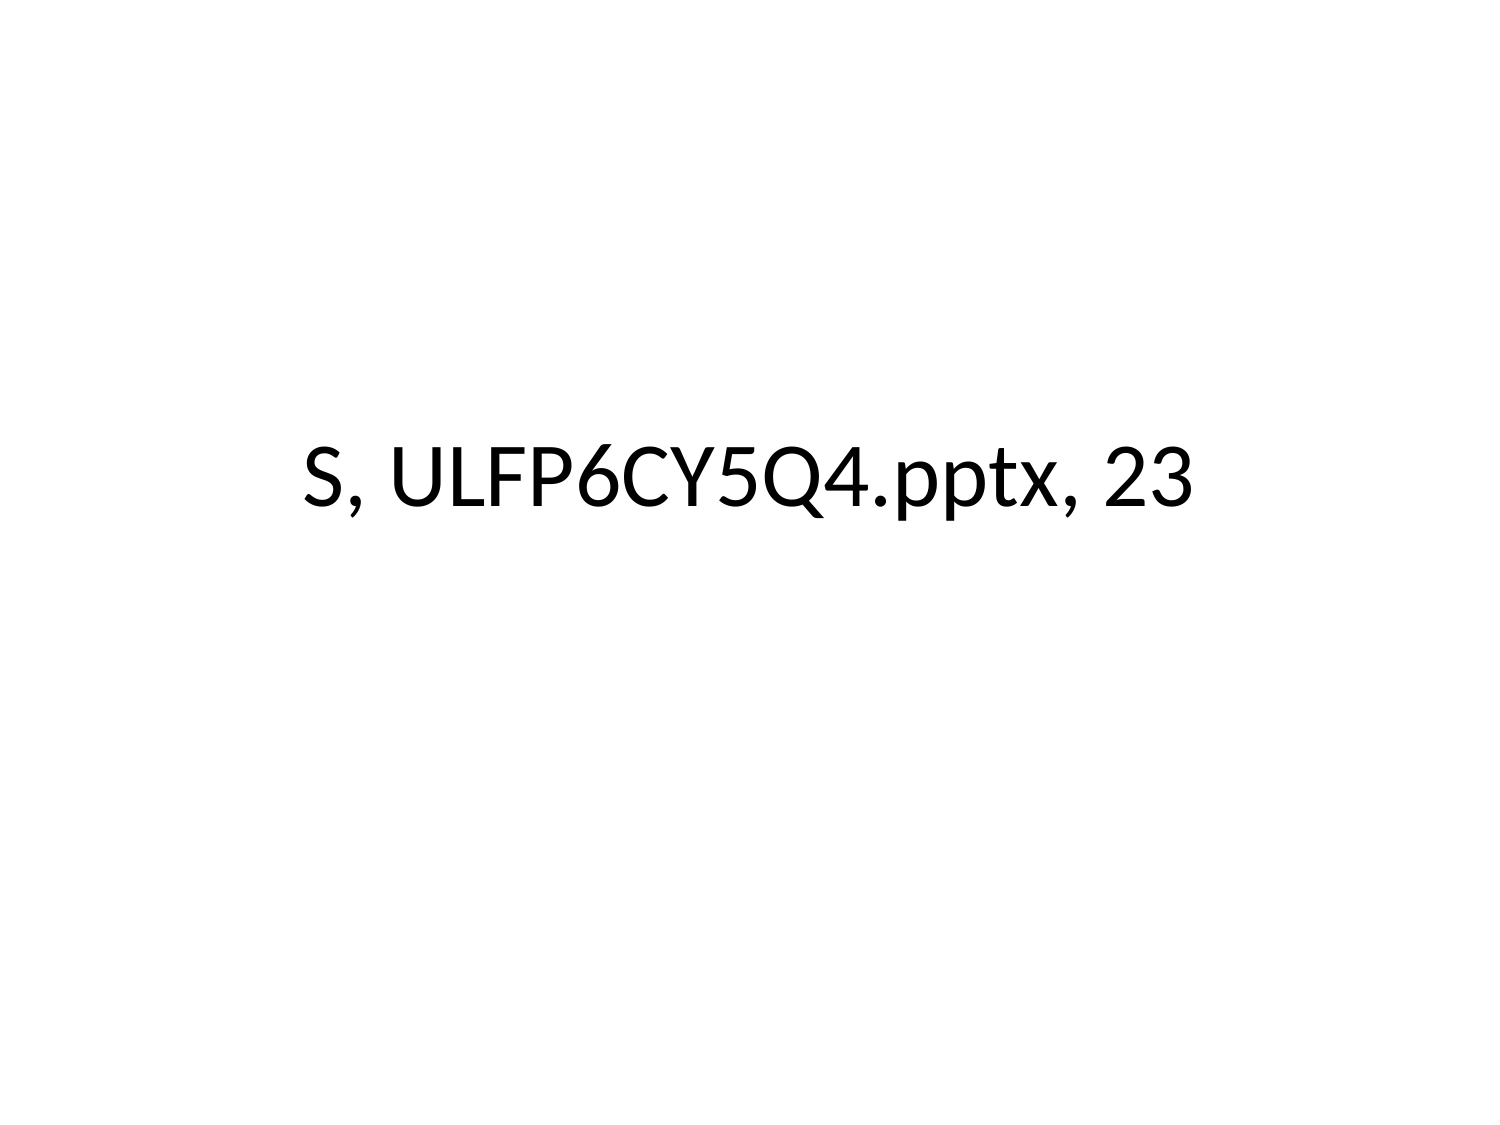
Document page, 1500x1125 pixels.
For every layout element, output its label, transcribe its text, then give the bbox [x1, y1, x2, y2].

title S, ULFP6CY5Q4.pptx, 23 [112, 349, 1388, 591]
